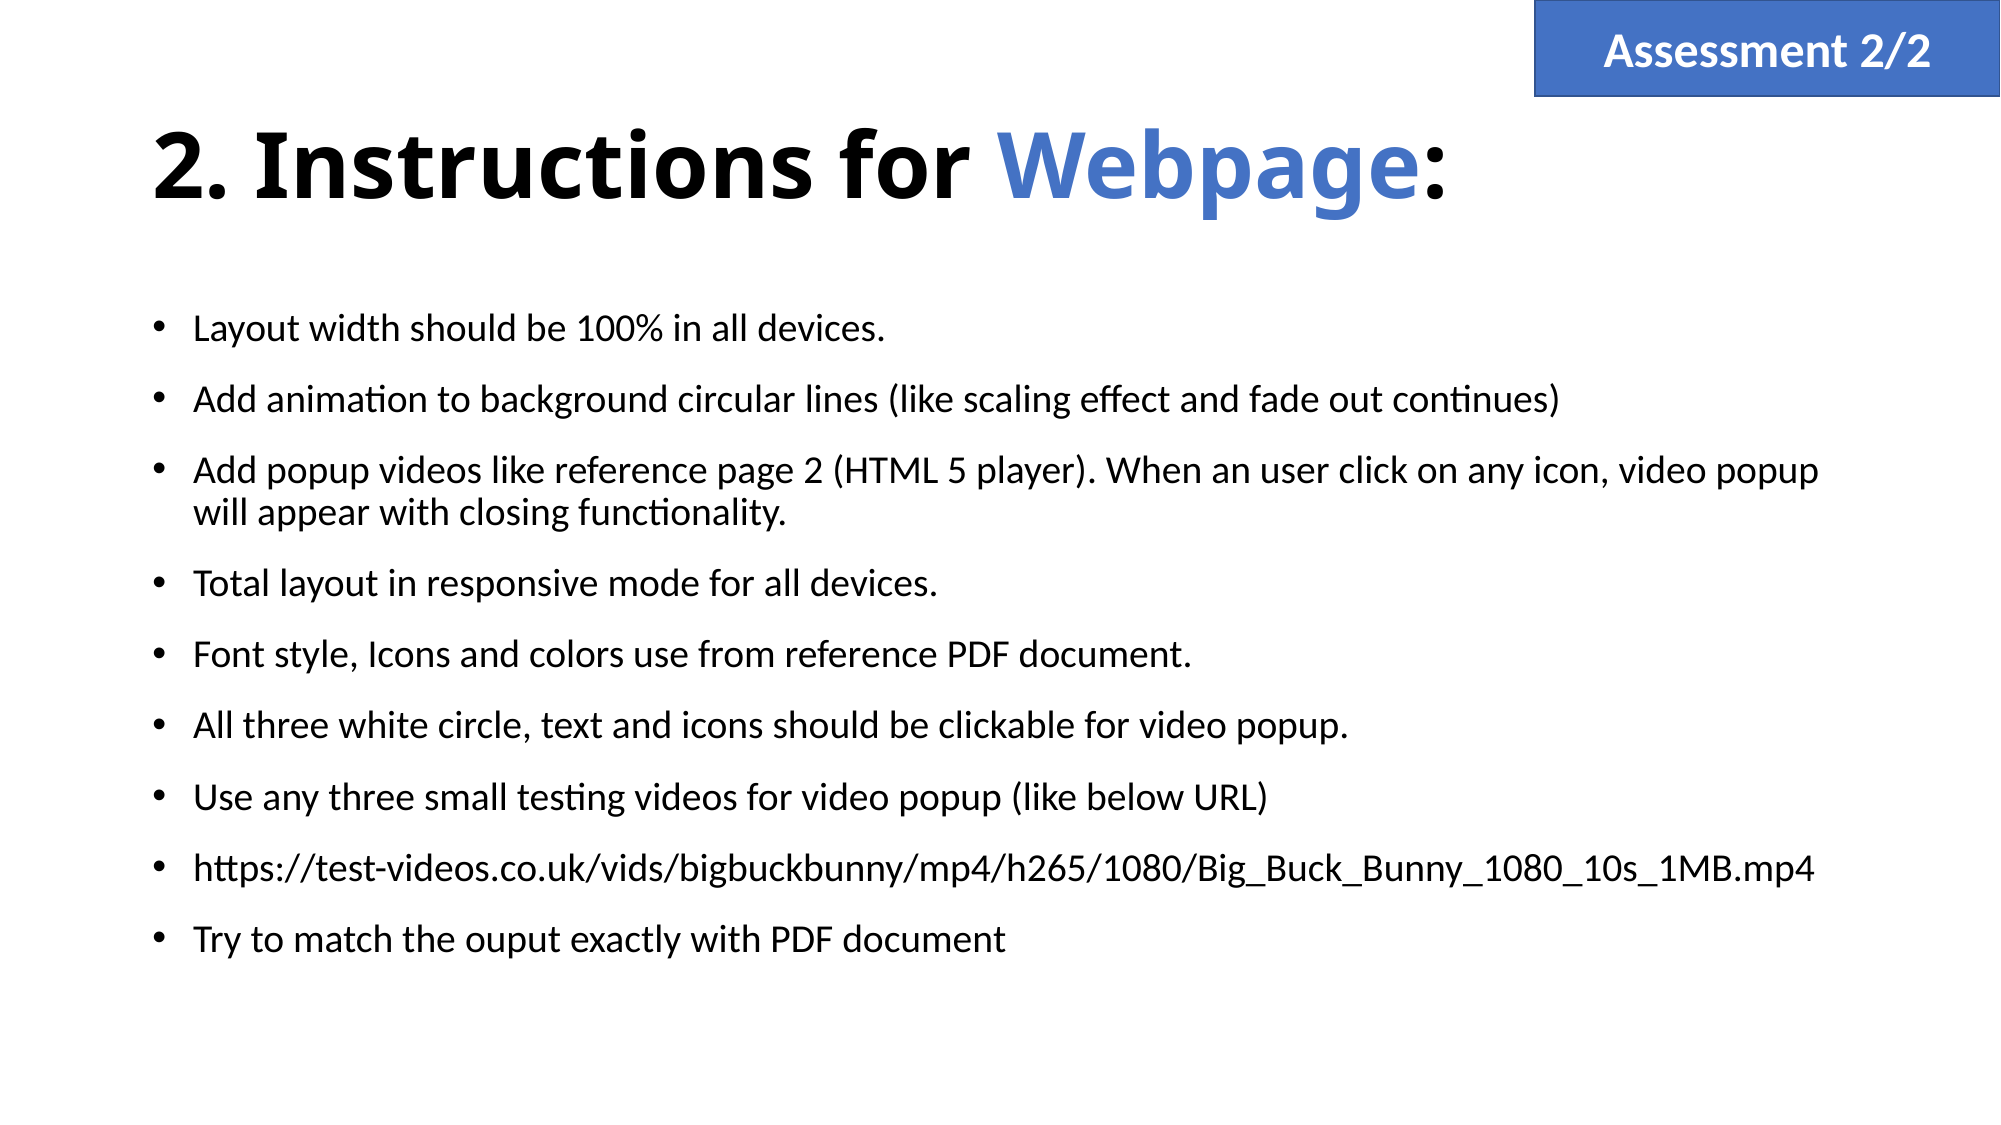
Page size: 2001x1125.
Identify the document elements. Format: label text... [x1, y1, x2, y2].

text_box Assessment 2/2 [1534, 0, 2000, 97]
title 2. Instructions for Webpage: [137, 59, 1863, 278]
list Layout width should be 100% in all devices. Add animation to background circular lines (like scaling effect and fade out continues) Add popup videos like reference page 2 (HTML 5 player). When an user click on any icon, video popup will appear with closing functionality. Total layout in responsive mode for all devices. Font style, Icons and colors use from reference PDF document. All three white circle, text and icons should be clickable for video popup. Use any three small testing videos for video popup (like below URL) https://test-videos.co.uk/vids/bigbuckbunny/mp4/h265/1080/Big_Buck_Bunny_1080_10s_1MB.mp4 Try to match the ouput exactly with PDF document [137, 299, 1863, 1014]
